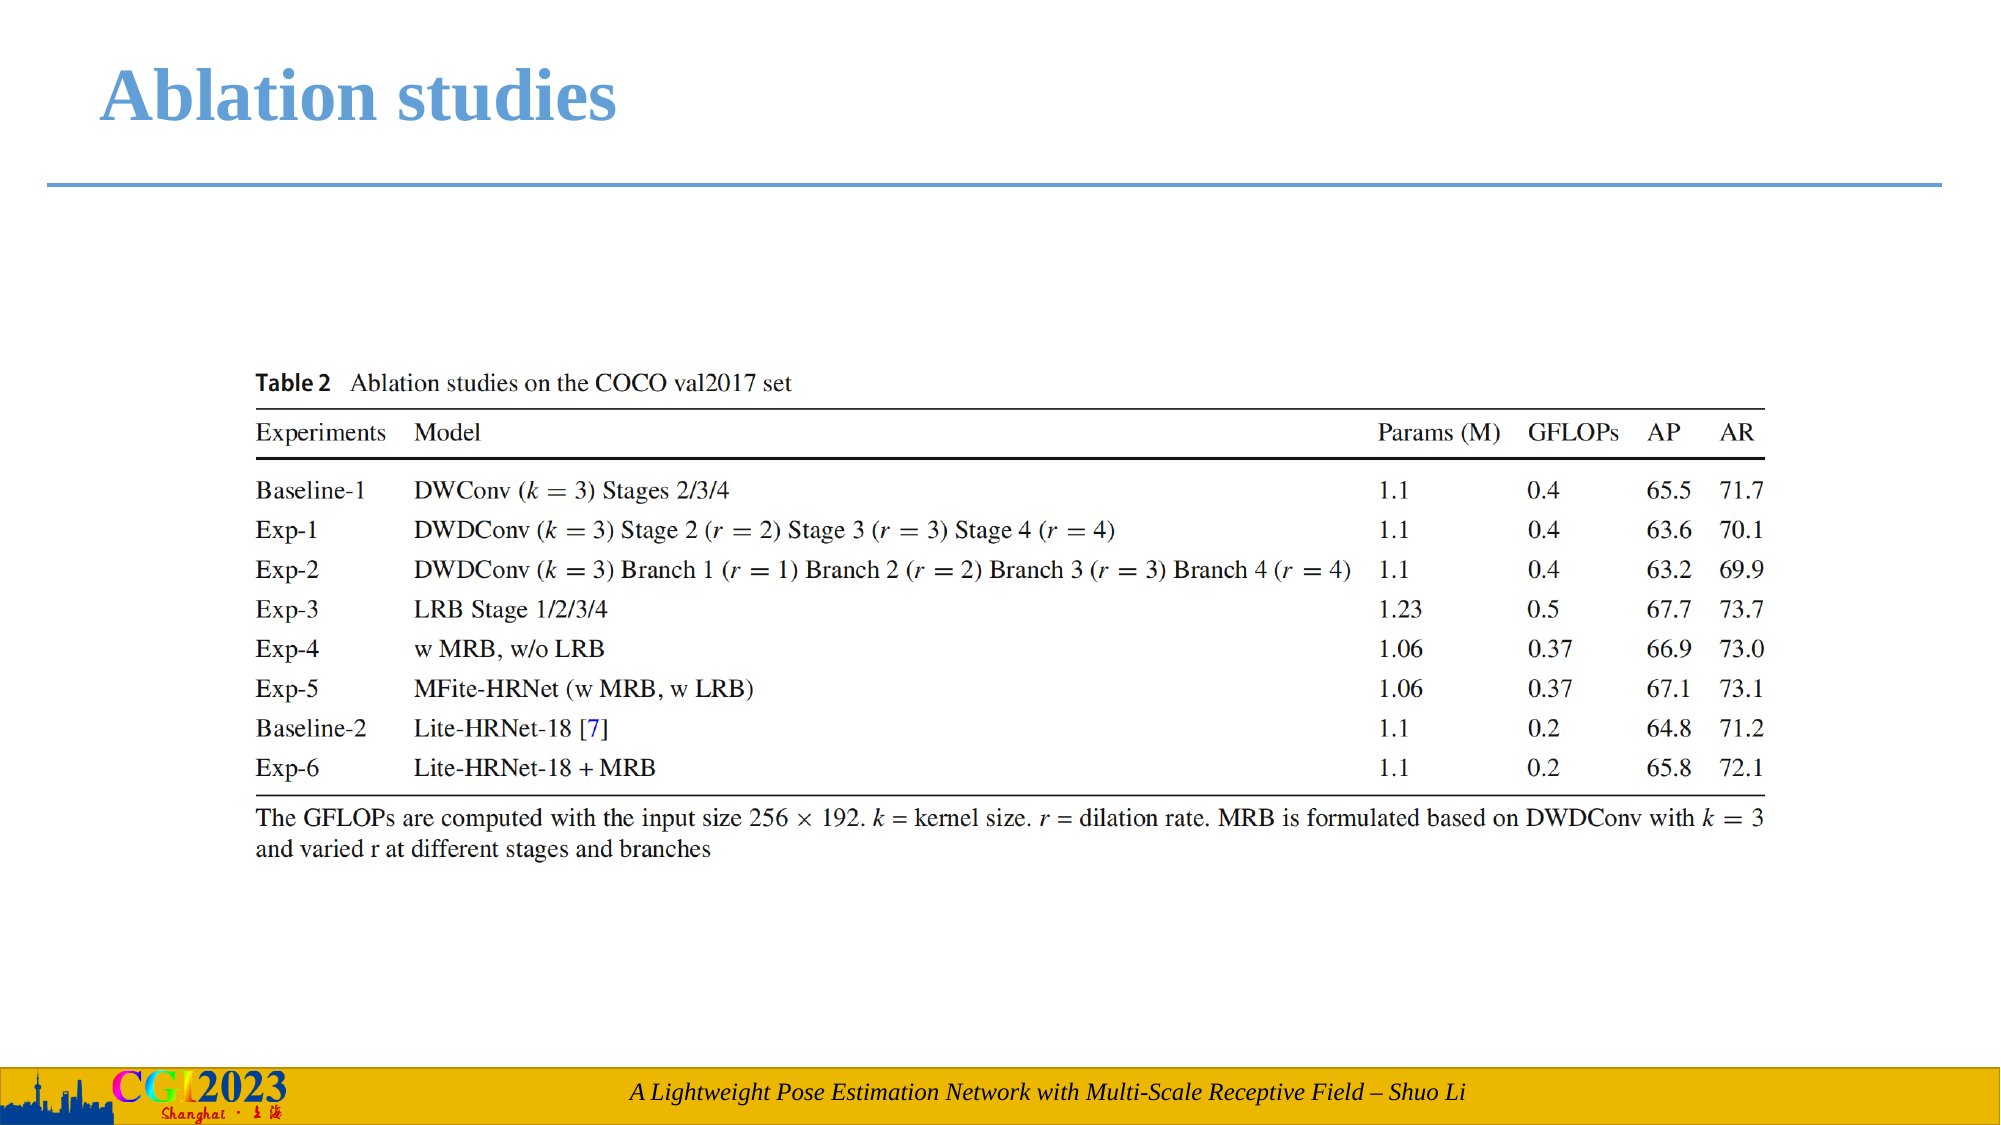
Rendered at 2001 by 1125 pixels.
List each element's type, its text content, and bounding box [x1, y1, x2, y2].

slide_number 18 [1724, 1063, 1961, 1067]
text_box A Lightweight Pose Estimation Network with Multi-Scale Receptive Field – Shuo Li [348, 1067, 1749, 1110]
text_box [294, 1067, 2000, 1125]
title Ablation studies [84, 21, 1204, 170]
picture [245, 360, 1771, 866]
picture [0, 1067, 294, 1125]
